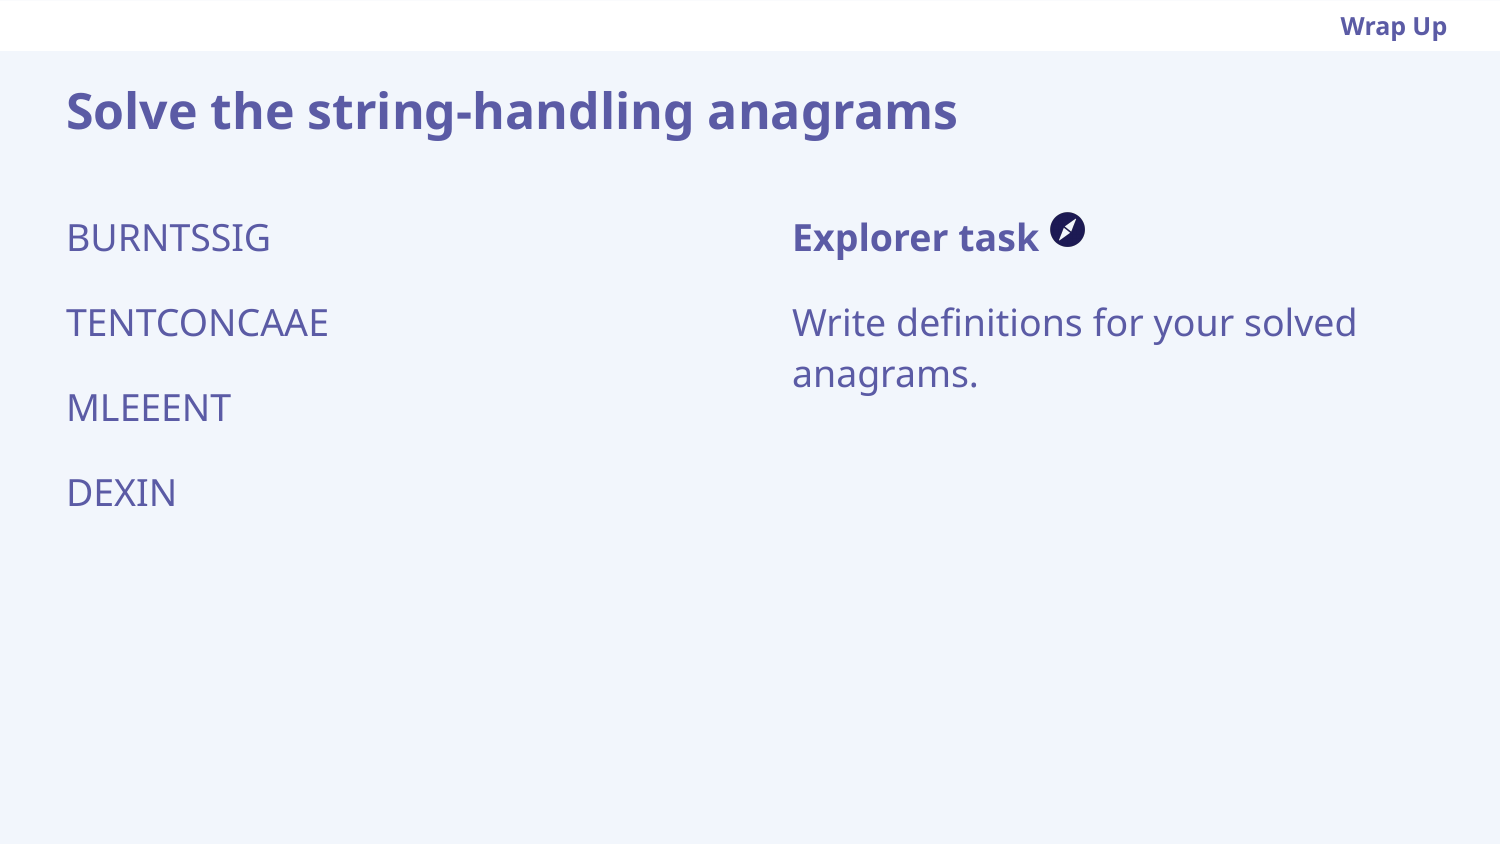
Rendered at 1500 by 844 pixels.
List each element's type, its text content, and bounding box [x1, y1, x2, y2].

title Solve the string-handling anagrams [51, 52, 1449, 167]
list Explorer task Write definitions for your solved anagrams. [776, 191, 1449, 793]
list BURNTSSIG TENTCONCAAE MLEEENT DEXIN [51, 191, 723, 793]
picture [1049, 211, 1086, 248]
subtitle Wrap Up [862, 0, 1448, 52]
